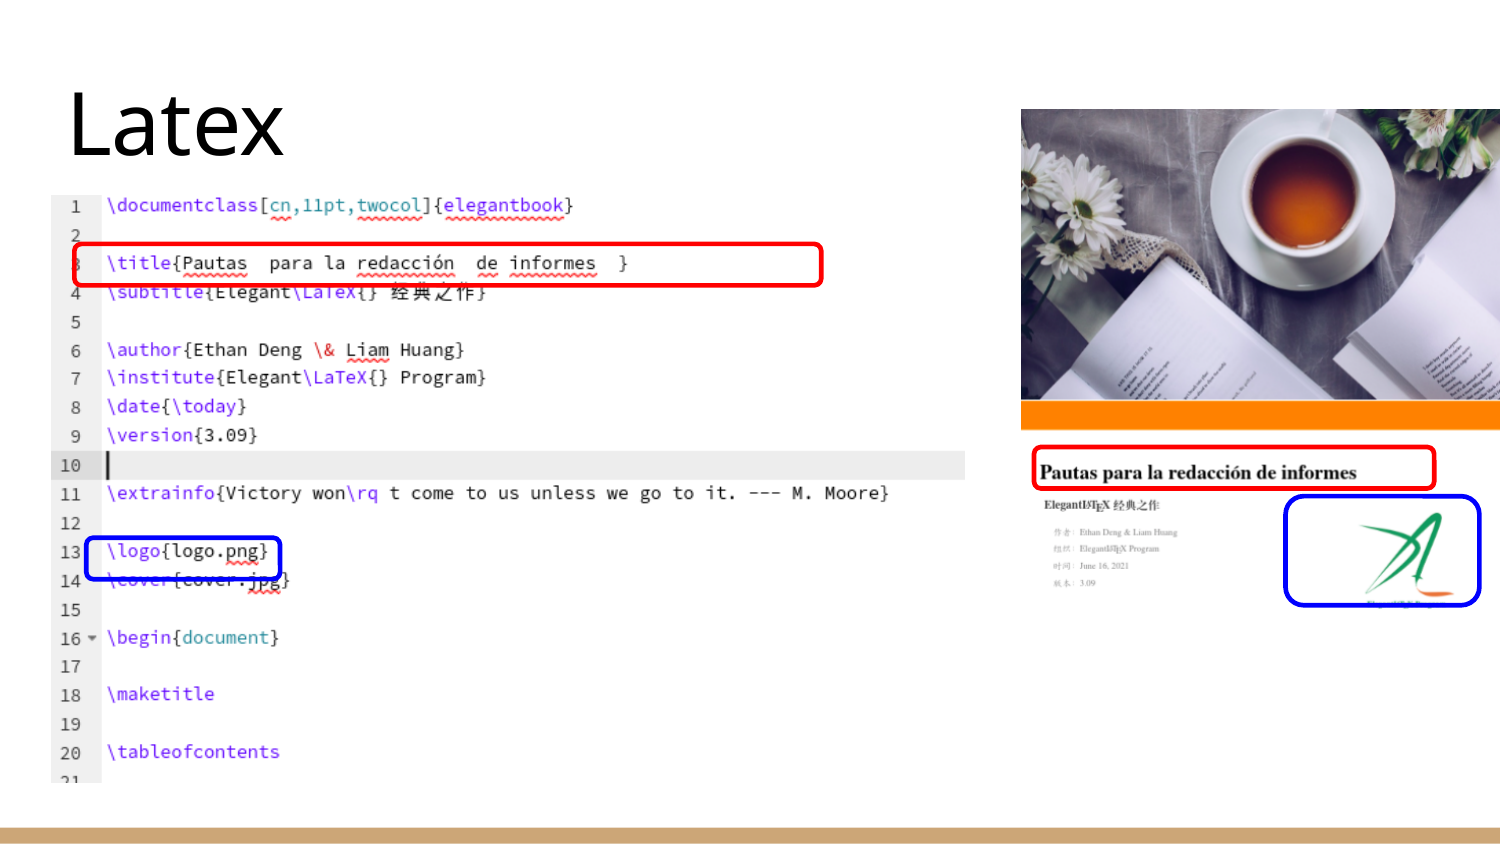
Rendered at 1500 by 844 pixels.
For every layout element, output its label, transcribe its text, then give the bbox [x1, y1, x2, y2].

picture [1021, 109, 1500, 631]
picture [50, 195, 965, 784]
title Latex [51, 51, 1449, 189]
